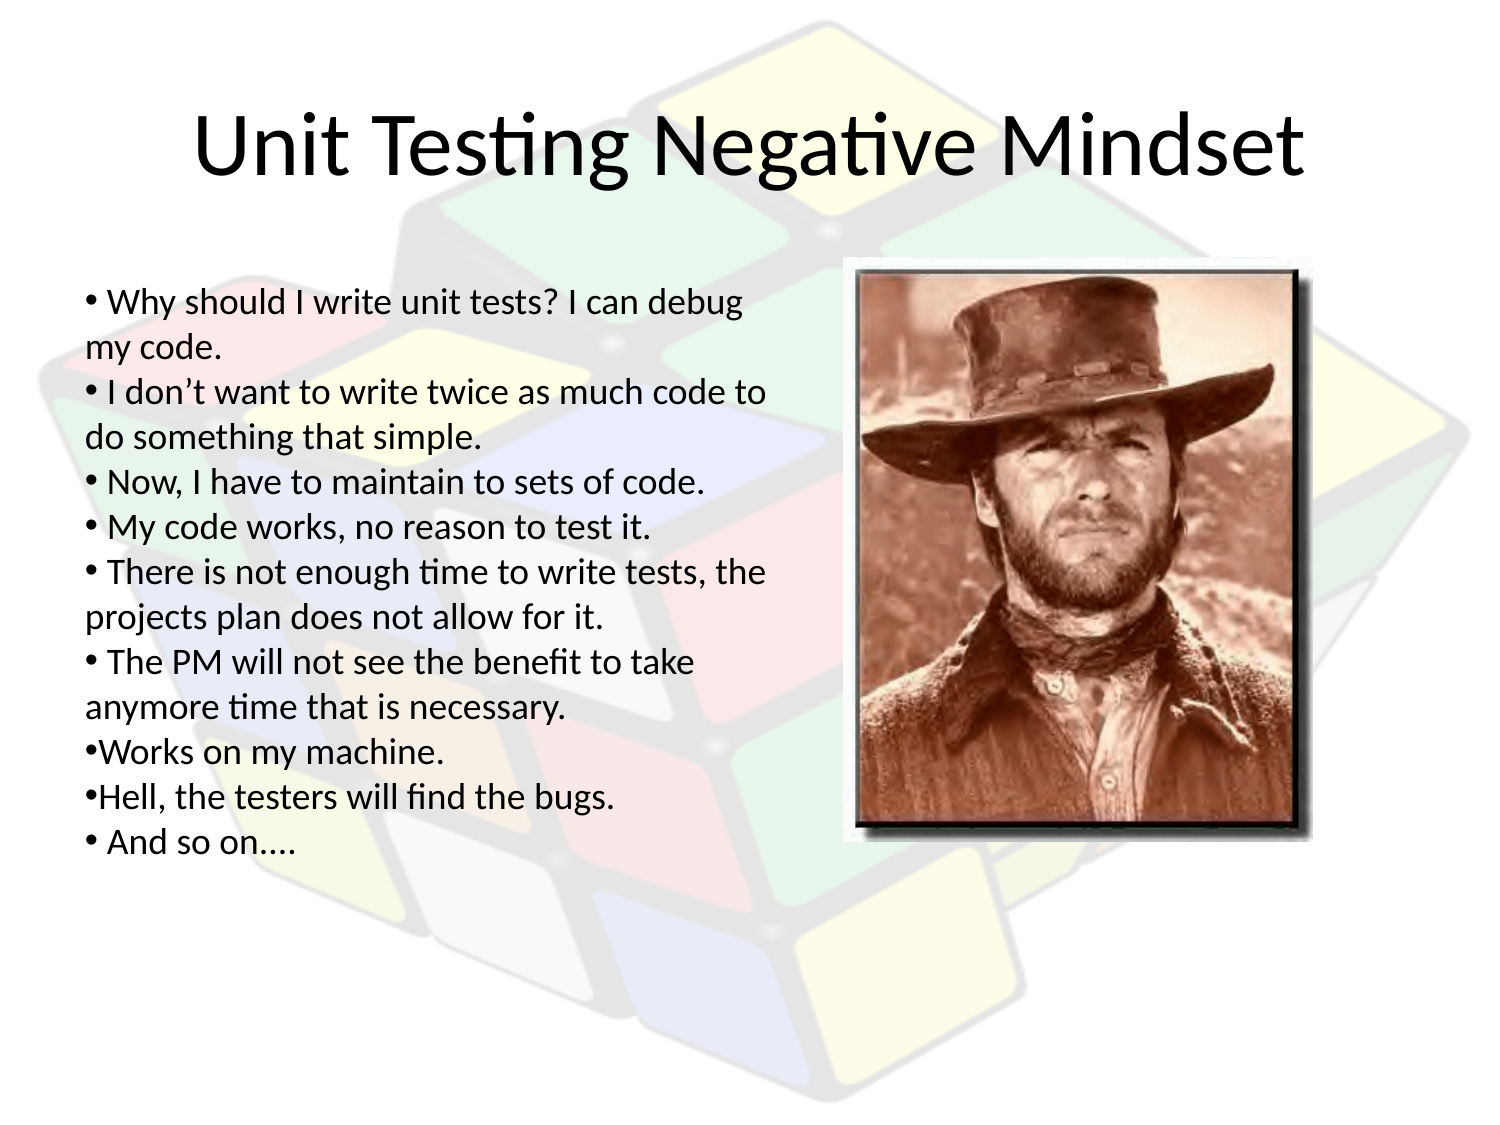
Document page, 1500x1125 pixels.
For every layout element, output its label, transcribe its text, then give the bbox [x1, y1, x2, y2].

title Unit Testing Negative Mindset [75, 45, 1425, 233]
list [843, 257, 1313, 843]
text_box Why should I write unit tests? I can debug my code. I don’t want to write twice as much code to do something that simple. Now, I have to maintain to sets of code. My code works, no reason to test it. There is not enough time to write tests, the projects plan does not allow for it. The PM will not see the benefit to take anymore time that is necessary. Works on my machine. Hell, the testers will find the bugs. And so on.... [70, 269, 797, 870]
